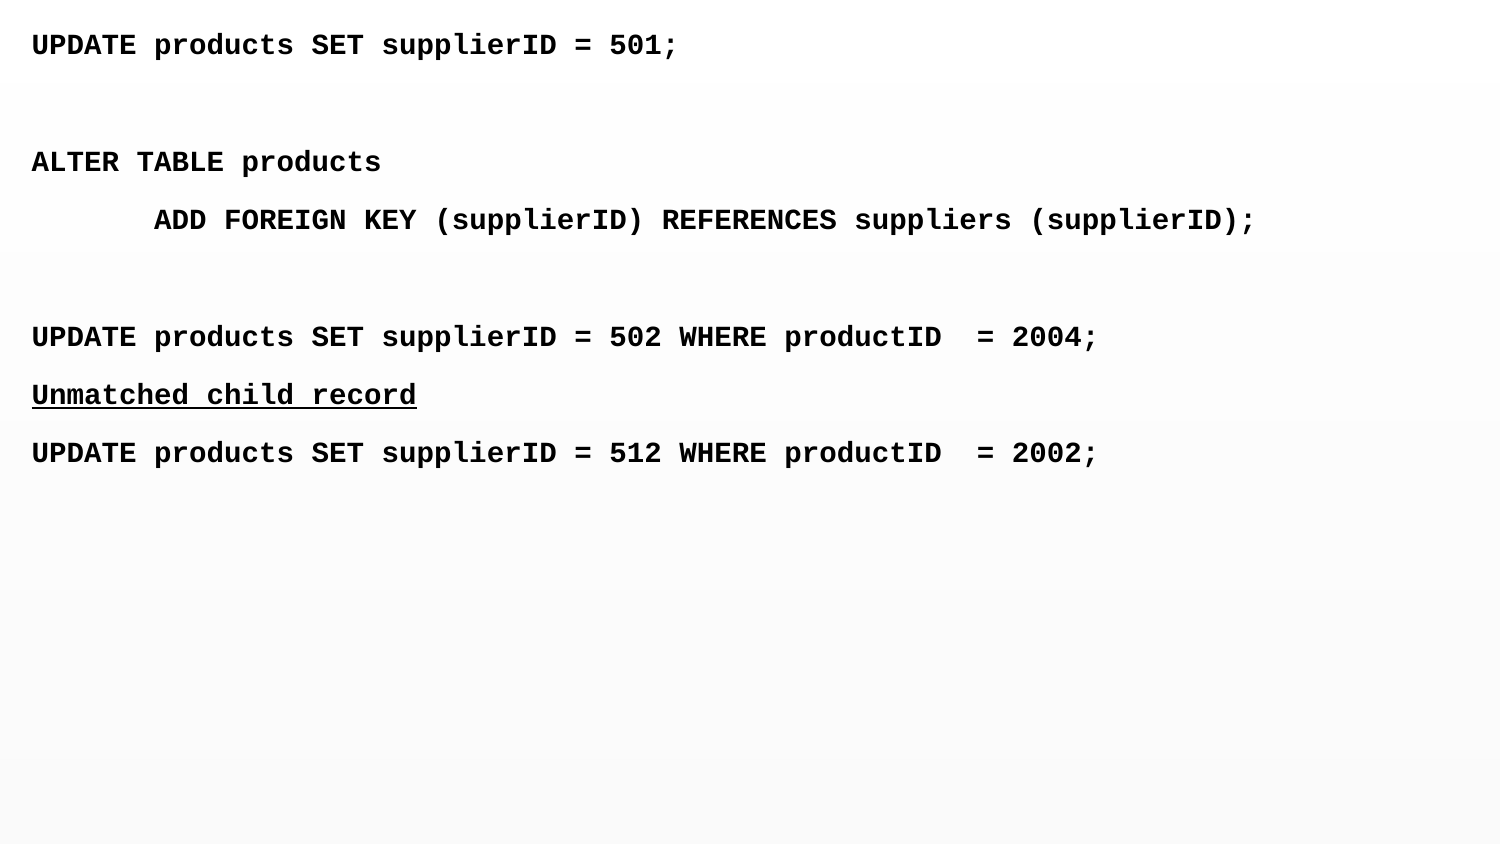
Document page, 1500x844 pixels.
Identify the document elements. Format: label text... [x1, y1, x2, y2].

text_box UPDATE products SET supplierID = 501; ALTER TABLE products ADD FOREIGN KEY (supplierID) REFERENCES suppliers (supplierID); UPDATE products SET supplierID = 502 WHERE productID = 2004; Unmatched child record UPDATE products SET supplierID = 512 WHERE productID = 2002; [0, 0, 1500, 844]
